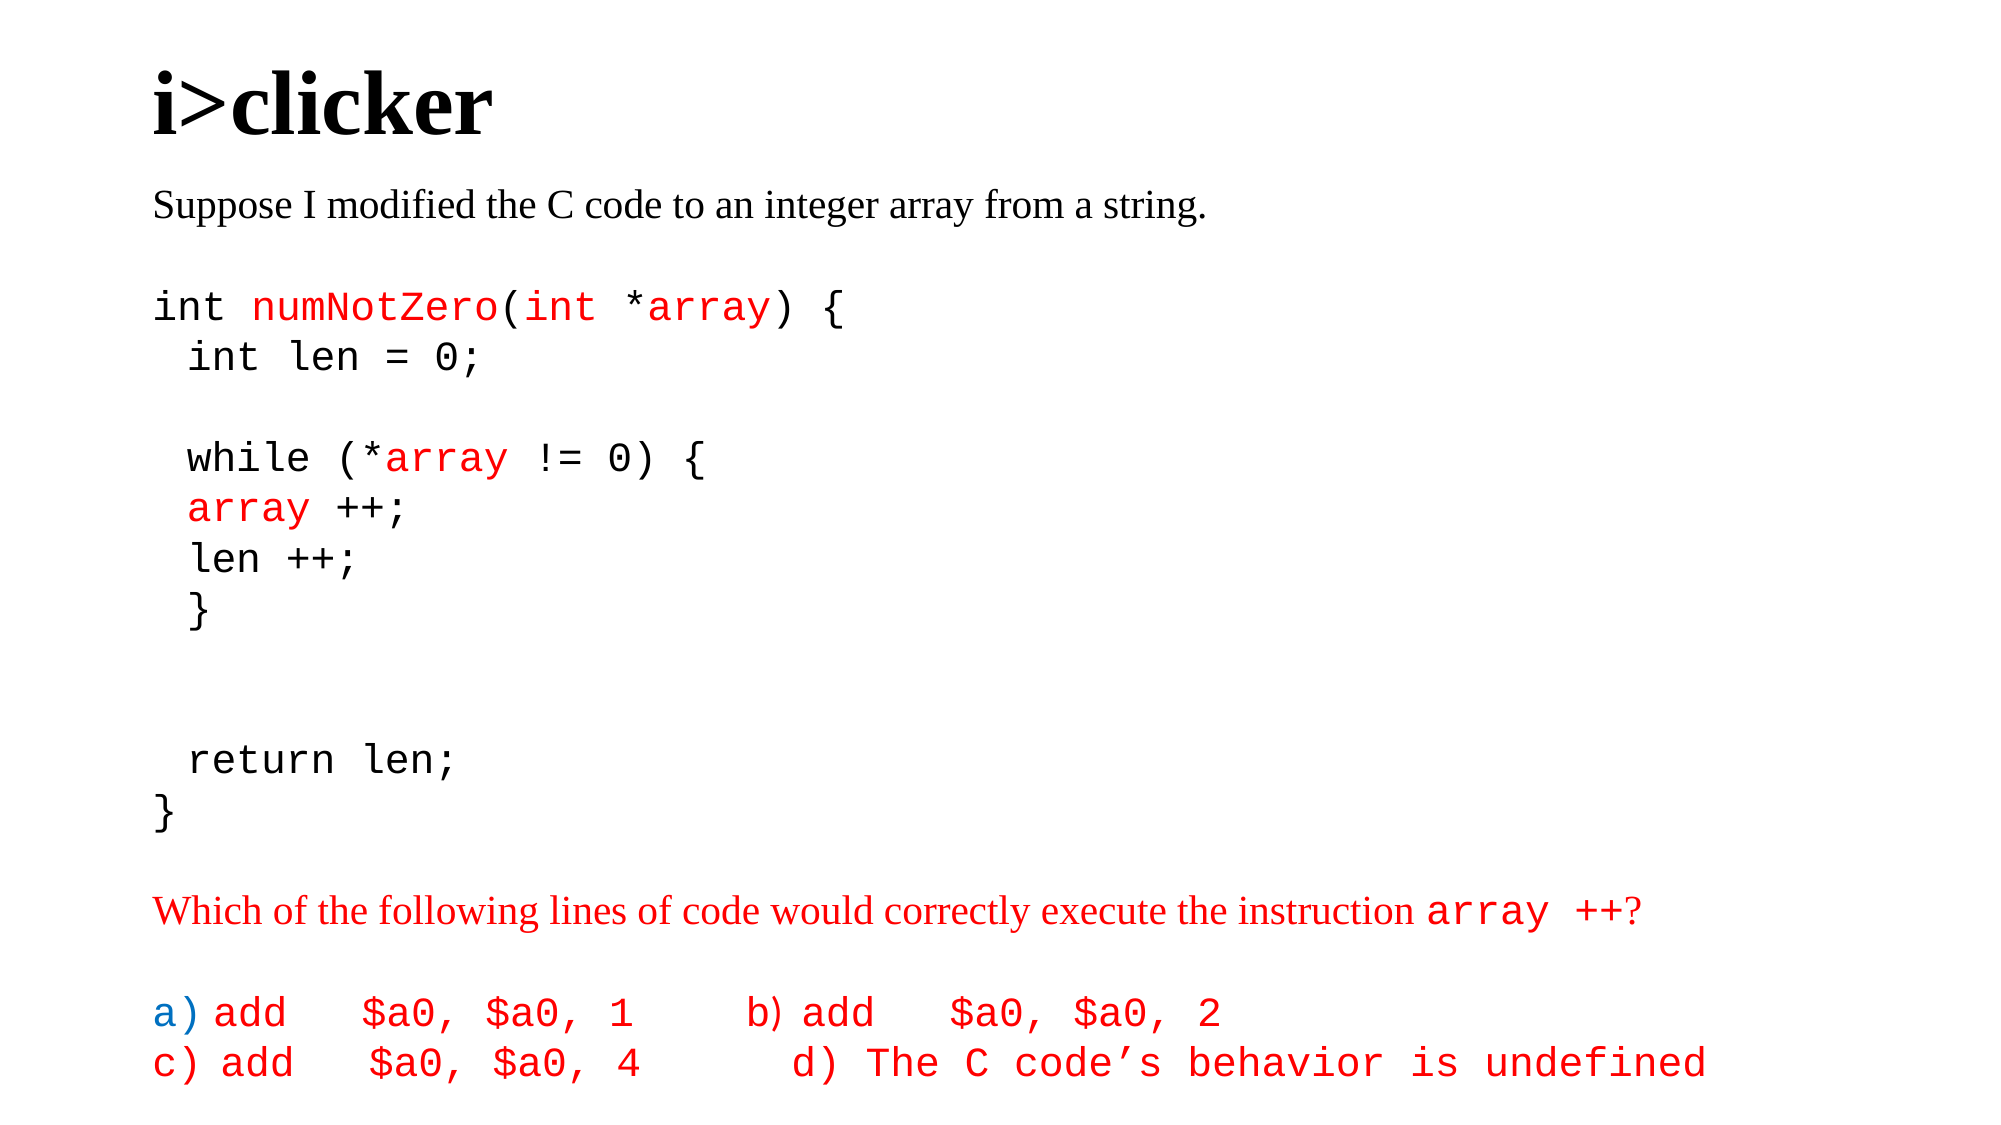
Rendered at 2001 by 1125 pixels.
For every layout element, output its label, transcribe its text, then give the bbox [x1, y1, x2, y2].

list Suppose I modified the C code to an integer array from a string. int numNotZero(int *array) { int len = 0; while (*array != 0) { array ++; len ++; } return len; } Which of the following lines of code would correctly execute the instruction array ++? add $a0, $a0, 1 b) add $a0, $a0, 2 c) add $a0, $a0, 4 d) The C code’s behavior is undefined [137, 187, 1948, 1096]
title i>clicker [137, 29, 1863, 180]
